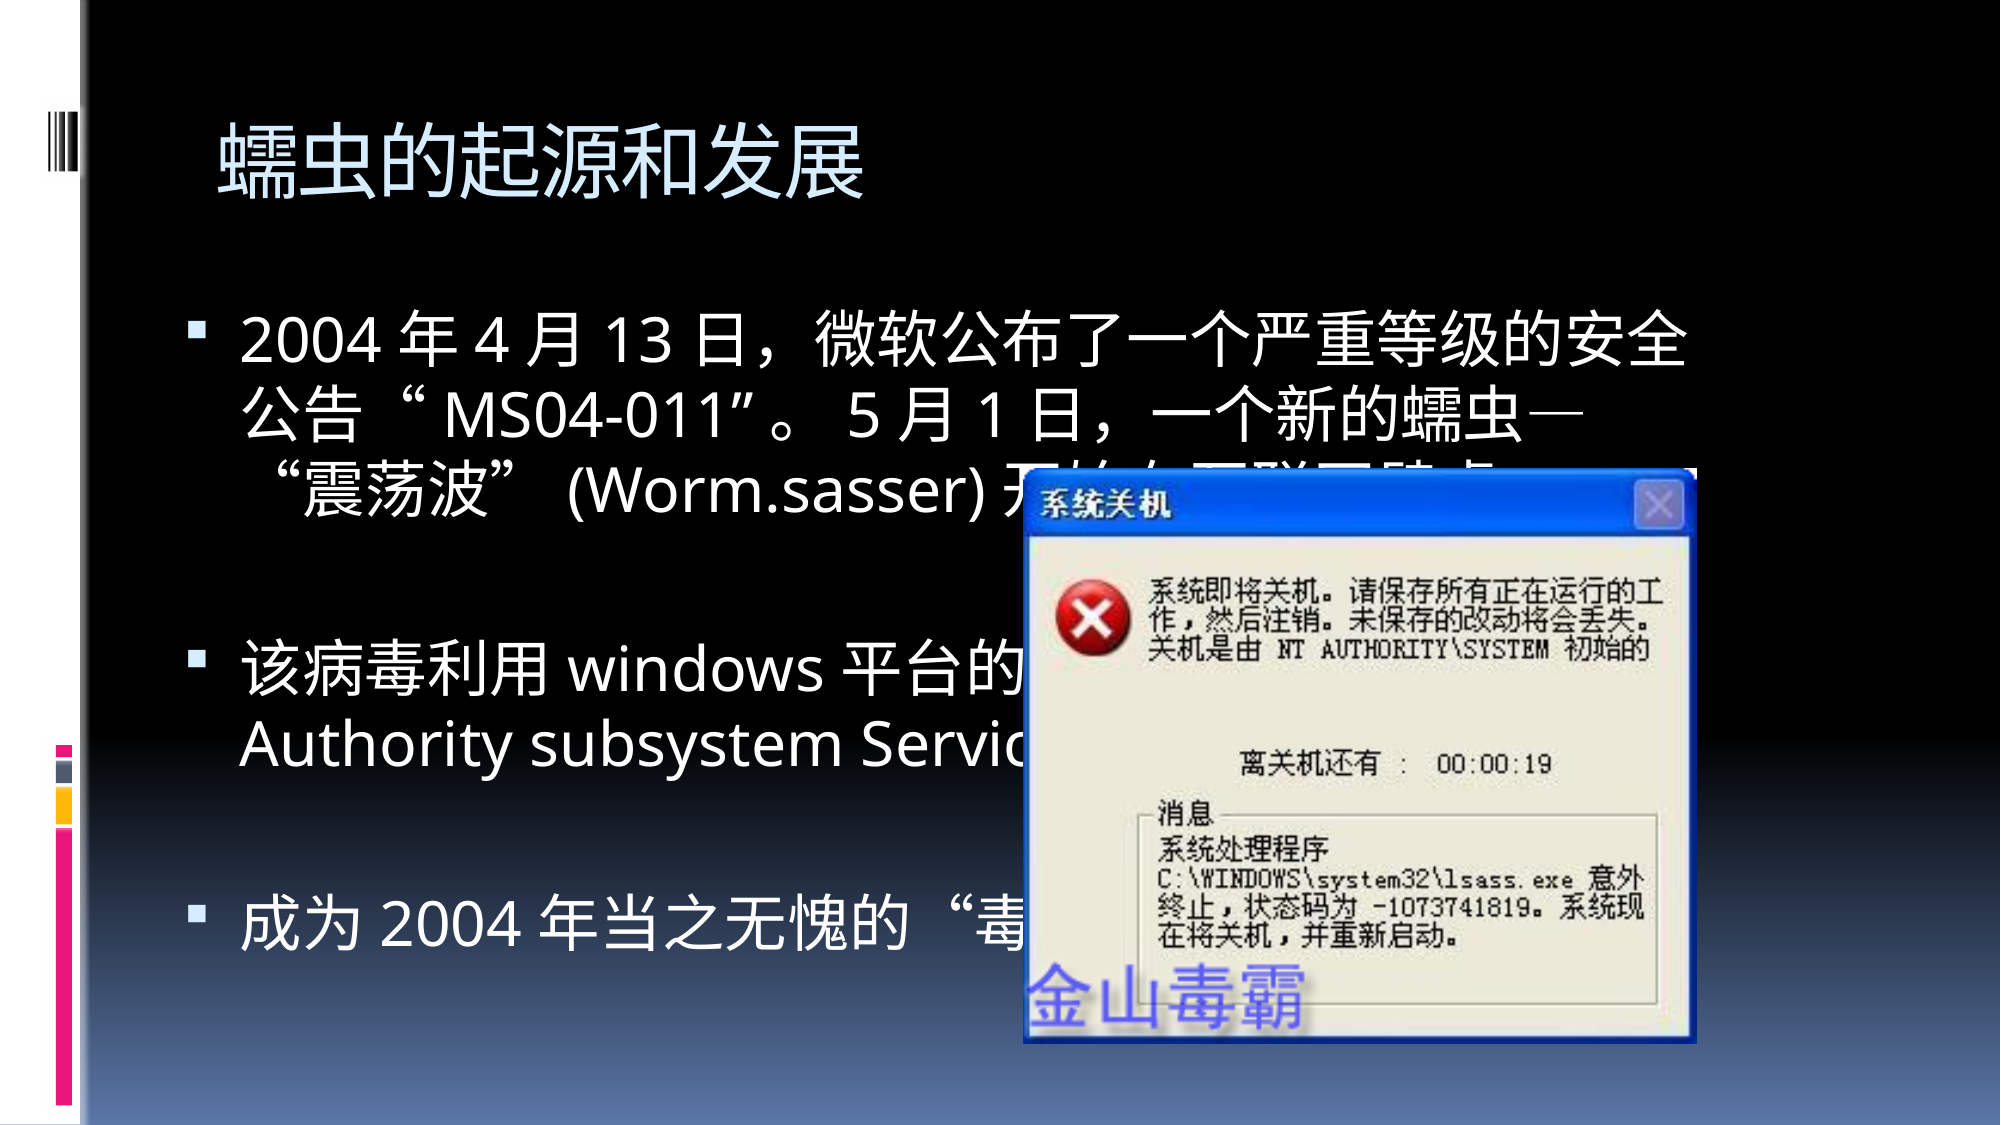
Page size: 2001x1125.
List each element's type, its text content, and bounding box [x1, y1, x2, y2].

title 蠕虫的起源和发展 [200, 83, 1900, 234]
list 2004年4月13日，微软公布了一个严重等级的安全公告“MS04-011”。5月1日，一个新的蠕虫—“震荡波”(Worm.sasser)开始在互联网肆虐 该病毒利用windows平台的 LSASS(Local Security Authority subsystem Services)漏洞进行传播 成为2004年当之无愧的“毒王” [157, 293, 1725, 1024]
picture [1022, 468, 1698, 1045]
